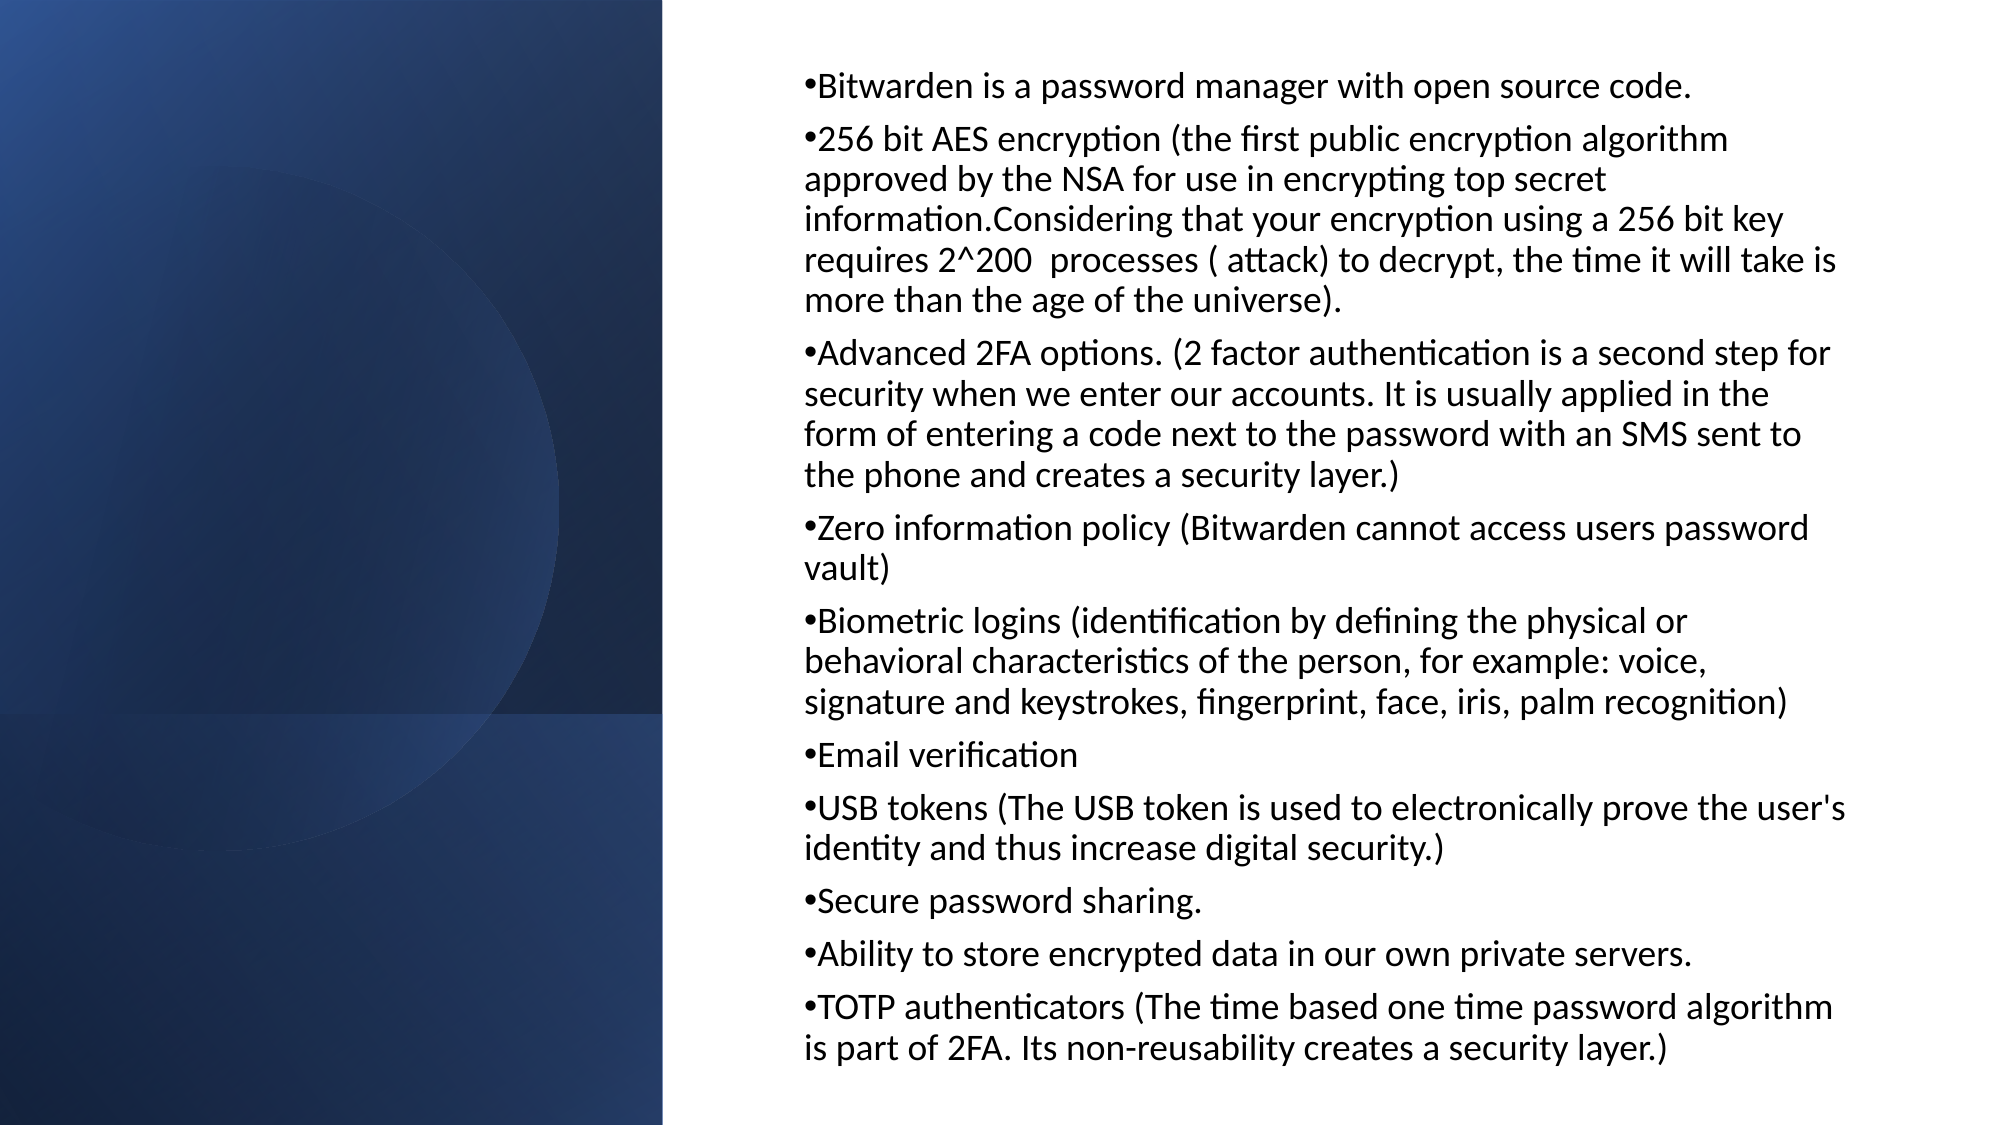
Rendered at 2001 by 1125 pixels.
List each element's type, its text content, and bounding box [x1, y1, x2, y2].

text_box [789, 106, 1865, 1017]
text_box Bitwarden is a password manager with open source code. 256 bit AES encryption (the first public encryption algorithm approved by the NSA for use in encrypting top secret information.Considering that your encryption using a 256 bit key requires 2^200 processes ( attack) to decrypt, the time it will take is more than the age of the universe). Advanced 2FA options. (2 factor authentication is a second step for security when we enter our accounts. It is usually applied in the form of entering a code next to the password with an SMS sent to the phone and creates a security layer.) Zero information policy (Bitwarden cannot access users password vault) Biometric logins (identification by defining the physical or behavioral characteristics of the person, for example: voice, signature and keystrokes, fingerprint, face, iris, palm recognition) Email verification USB tokens (The USB token is used to electronically prove the user's identity and thus increase digital security.) Secure password sharing. Ability to store encrypted data in our own private servers. TOTP authenticators (The time based one time password algorithm is part of 2FA. Its non-reusability creates a security layer.) [789, 70, 1865, 106]
text_box Bitwarden is a password manager with open source code. 256 bit AES encryption (the first public encryption algorithm approved by the NSA for use in encrypting top secret information.Considering that your encryption using a 256 bit key requires 2^200 processes ( attack) to decrypt, the time it will take is more than the age of the universe). Advanced 2FA options. (2 factor authentication is a second step for security when we enter our accounts. It is usually applied in the form of entering a code next to the password with an SMS sent to the phone and creates a security layer.) Zero information policy (Bitwarden cannot access users password vault) Biometric logins (identification by defining the physical or behavioral characteristics of the person, for example: voice, signature and keystrokes, fingerprint, face, iris, palm recognition) Email verification USB tokens (The USB token is used to electronically prove the user's identity and thus increase digital security.) Secure password sharing. Ability to store encrypted data in our own private servers. TOTP authenticators (The time based one time password algorithm is part of 2FA. Its non-reusability creates a security layer.) [789, 1017, 1865, 1064]
text_box [0, 0, 663, 1124]
text_box [663, 0, 2000, 1125]
